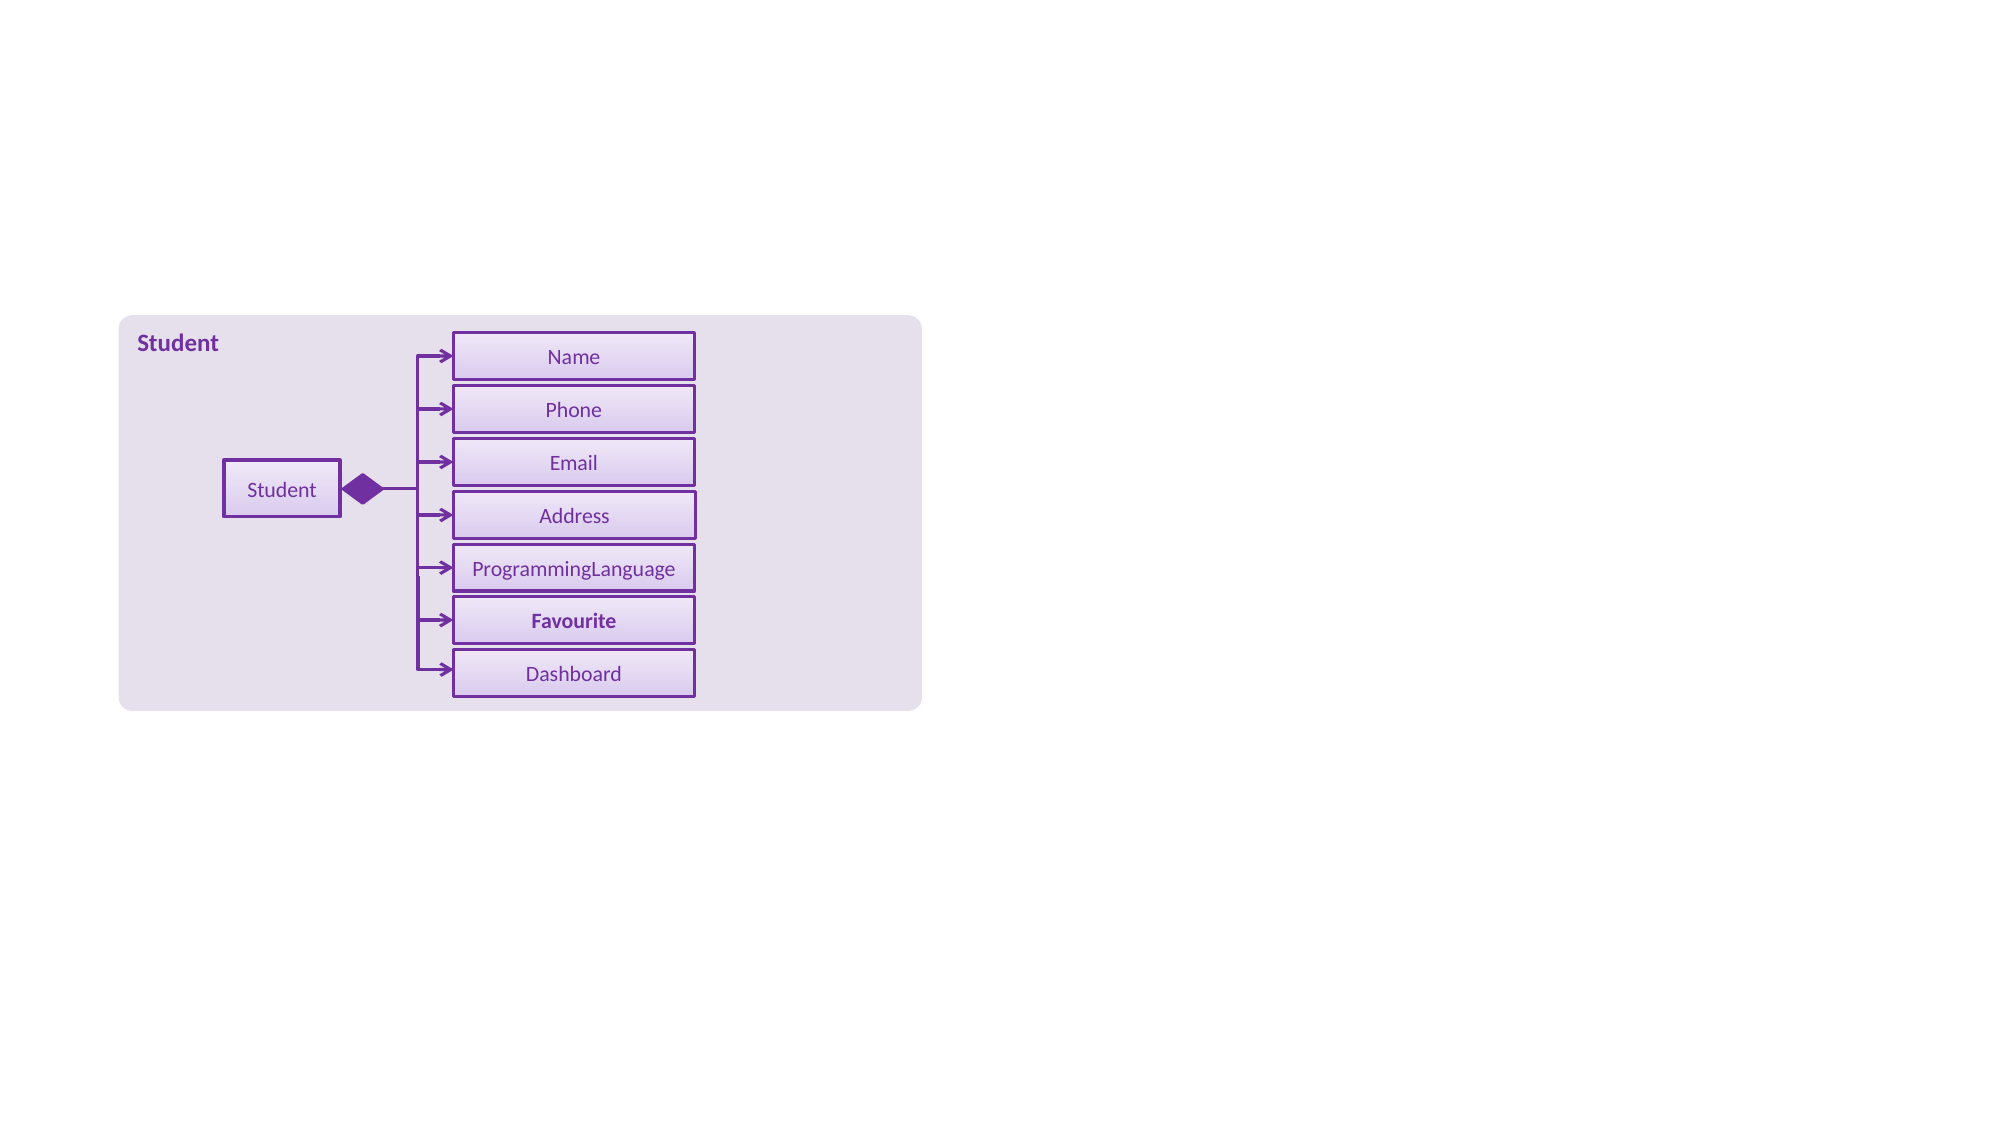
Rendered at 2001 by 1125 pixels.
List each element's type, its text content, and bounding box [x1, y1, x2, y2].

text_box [388, 555, 483, 592]
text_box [388, 503, 483, 539]
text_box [382, 408, 454, 442]
text_box Favourite [453, 596, 695, 644]
text_box Email [454, 438, 695, 486]
text_box Address [453, 491, 696, 539]
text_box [382, 479, 454, 489]
text_box [343, 474, 382, 504]
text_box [389, 605, 483, 641]
text_box Phone [454, 385, 695, 433]
text_box Dashboard [453, 649, 695, 697]
text_box Student [118, 315, 922, 711]
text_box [402, 371, 469, 408]
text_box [381, 442, 490, 479]
text_box ProgrammingLanguage [453, 544, 695, 592]
text_box Name [453, 332, 695, 380]
text_box Student [223, 459, 341, 517]
